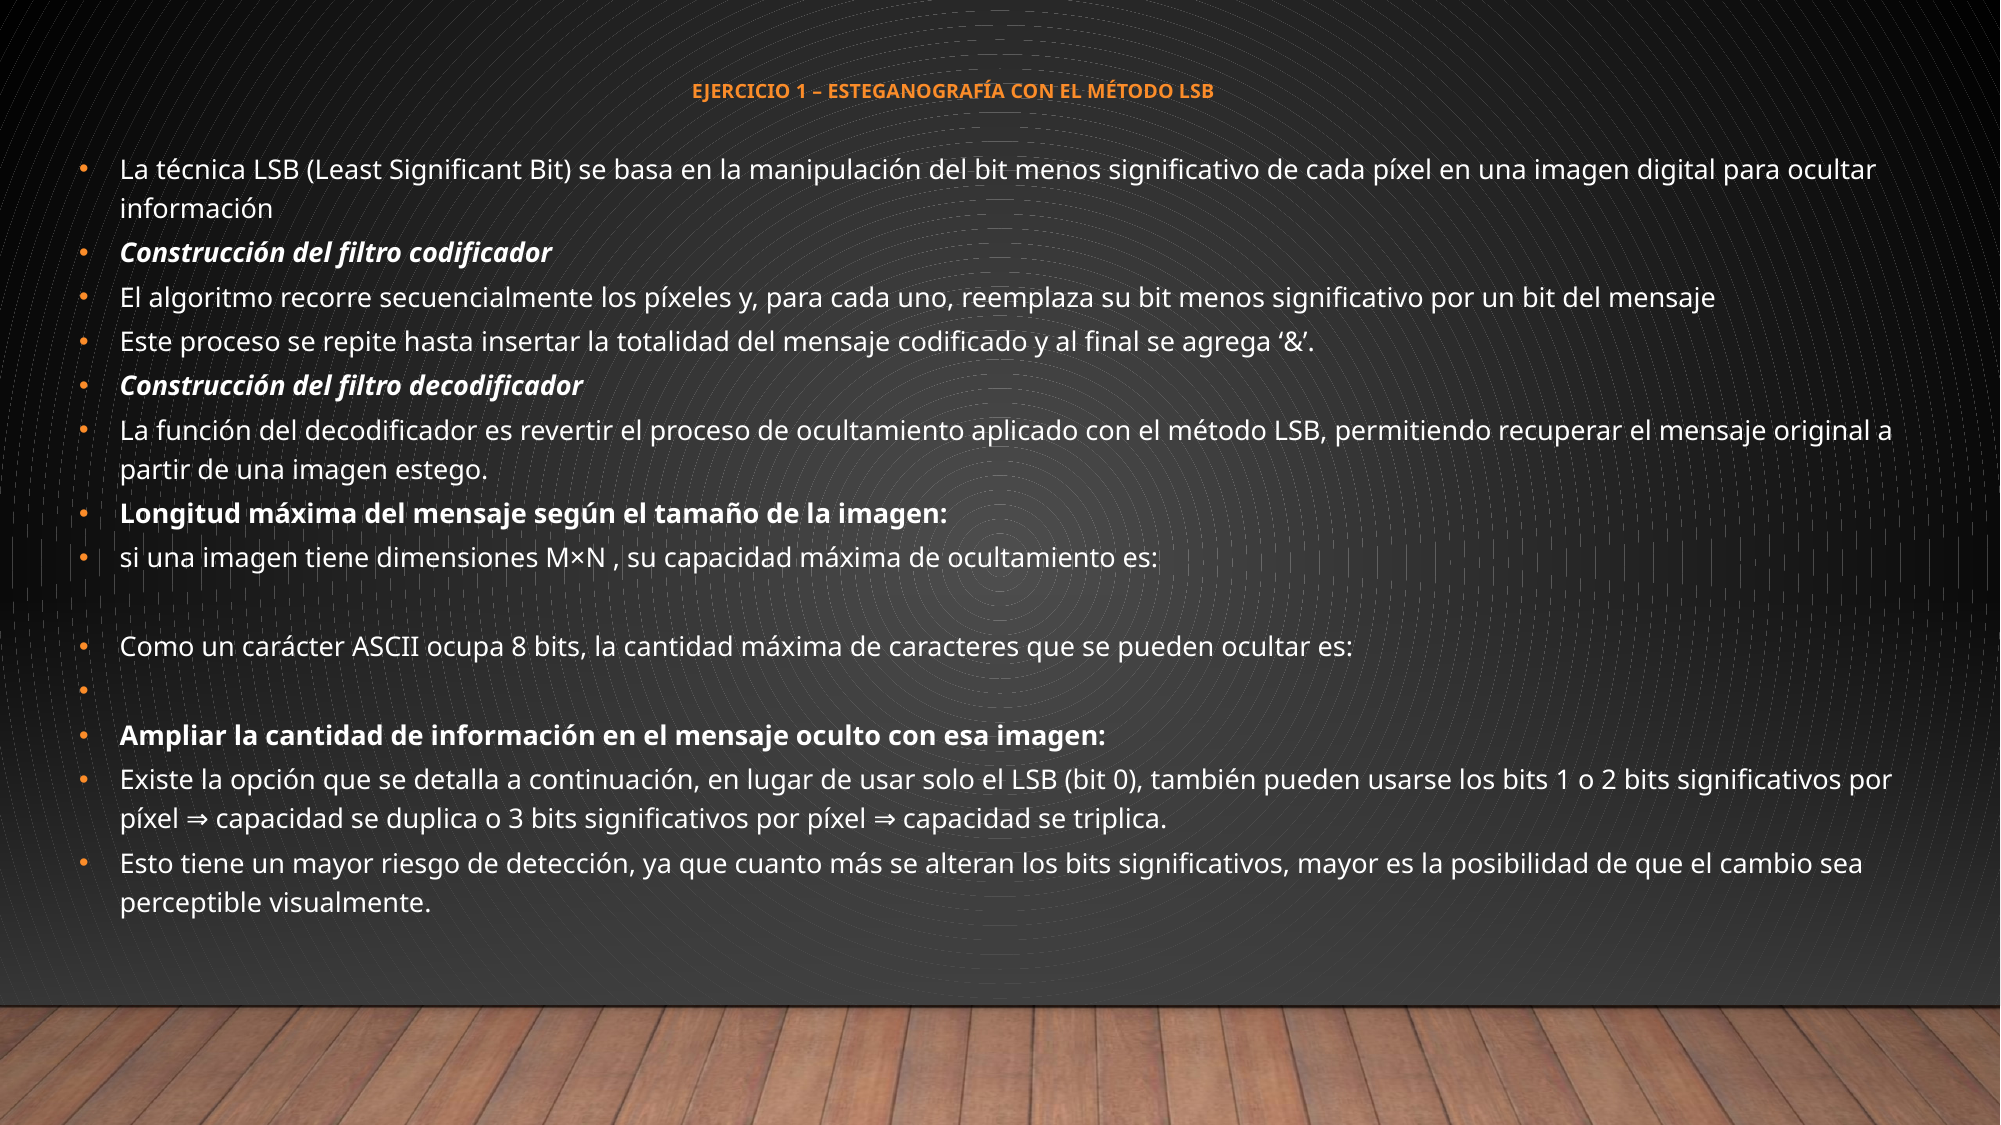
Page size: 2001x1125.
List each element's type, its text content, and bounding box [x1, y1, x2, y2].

picture [0, 1005, 2000, 1125]
title EJERCICIO 1 – Esteganografía con el método LSB [242, 74, 1664, 139]
